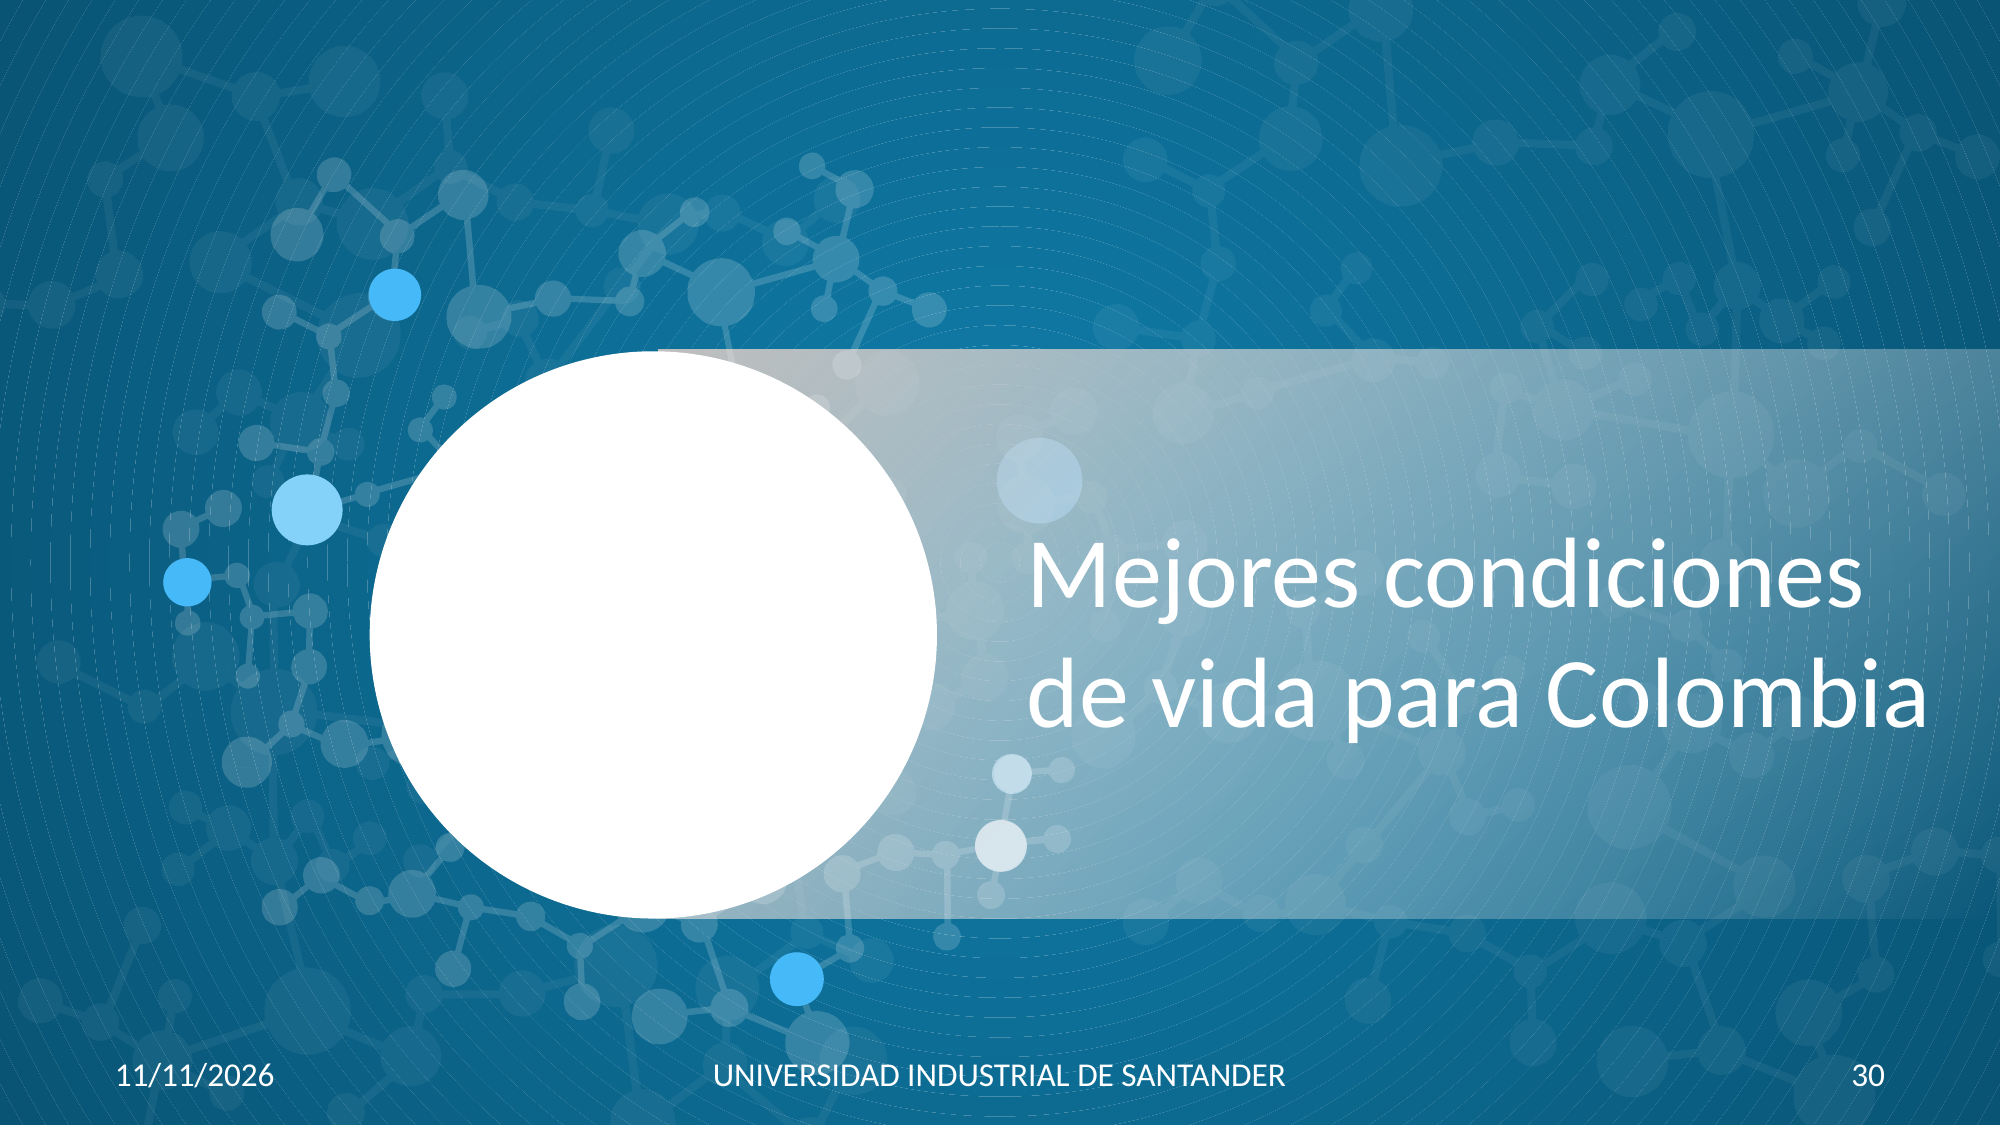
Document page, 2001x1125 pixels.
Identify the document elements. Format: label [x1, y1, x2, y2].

text_box [162, 152, 1076, 1076]
text_box [0, 0, 2000, 1125]
